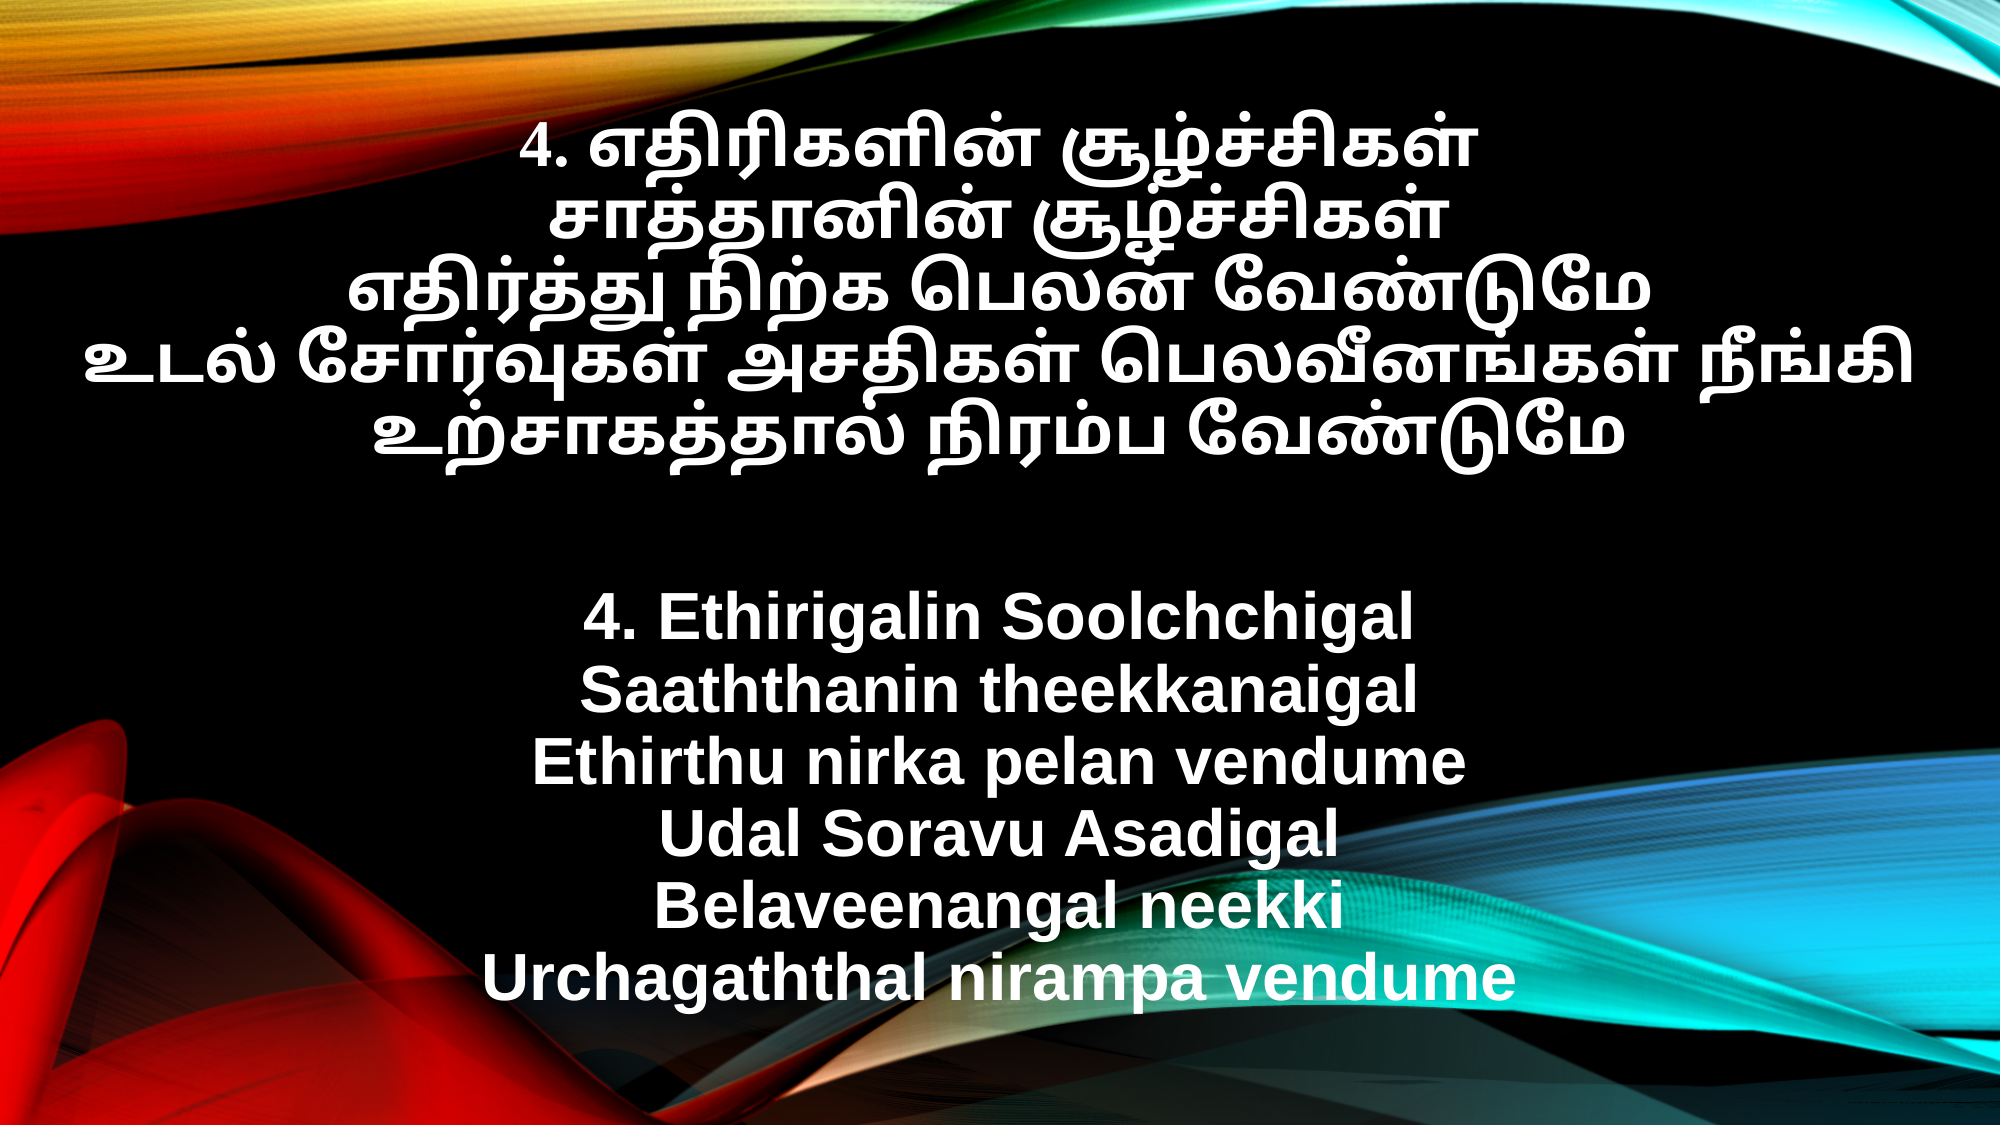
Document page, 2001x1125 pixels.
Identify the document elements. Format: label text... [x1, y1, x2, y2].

subtitle 4. எதிரிகளின் சூழ்ச்சிகள் சாத்தானின் சூழ்ச்சிகள் எதிர்த்து நிற்க பெலன் வேண்டுமே உடல் சோர்வுகள் அசதிகள் பெலவீனங்கள் நீங்கி உற்சாகத்தால் நிரம்ப வேண்டுமே 4. Ethirigalin Soolchchigal Saaththanin theekkanaigal Ethirthu nirka pelan vendume Udal Soravu Asadigal Belaveenangal neekki Urchagaththal nirampa vendume [0, 0, 2000, 1125]
